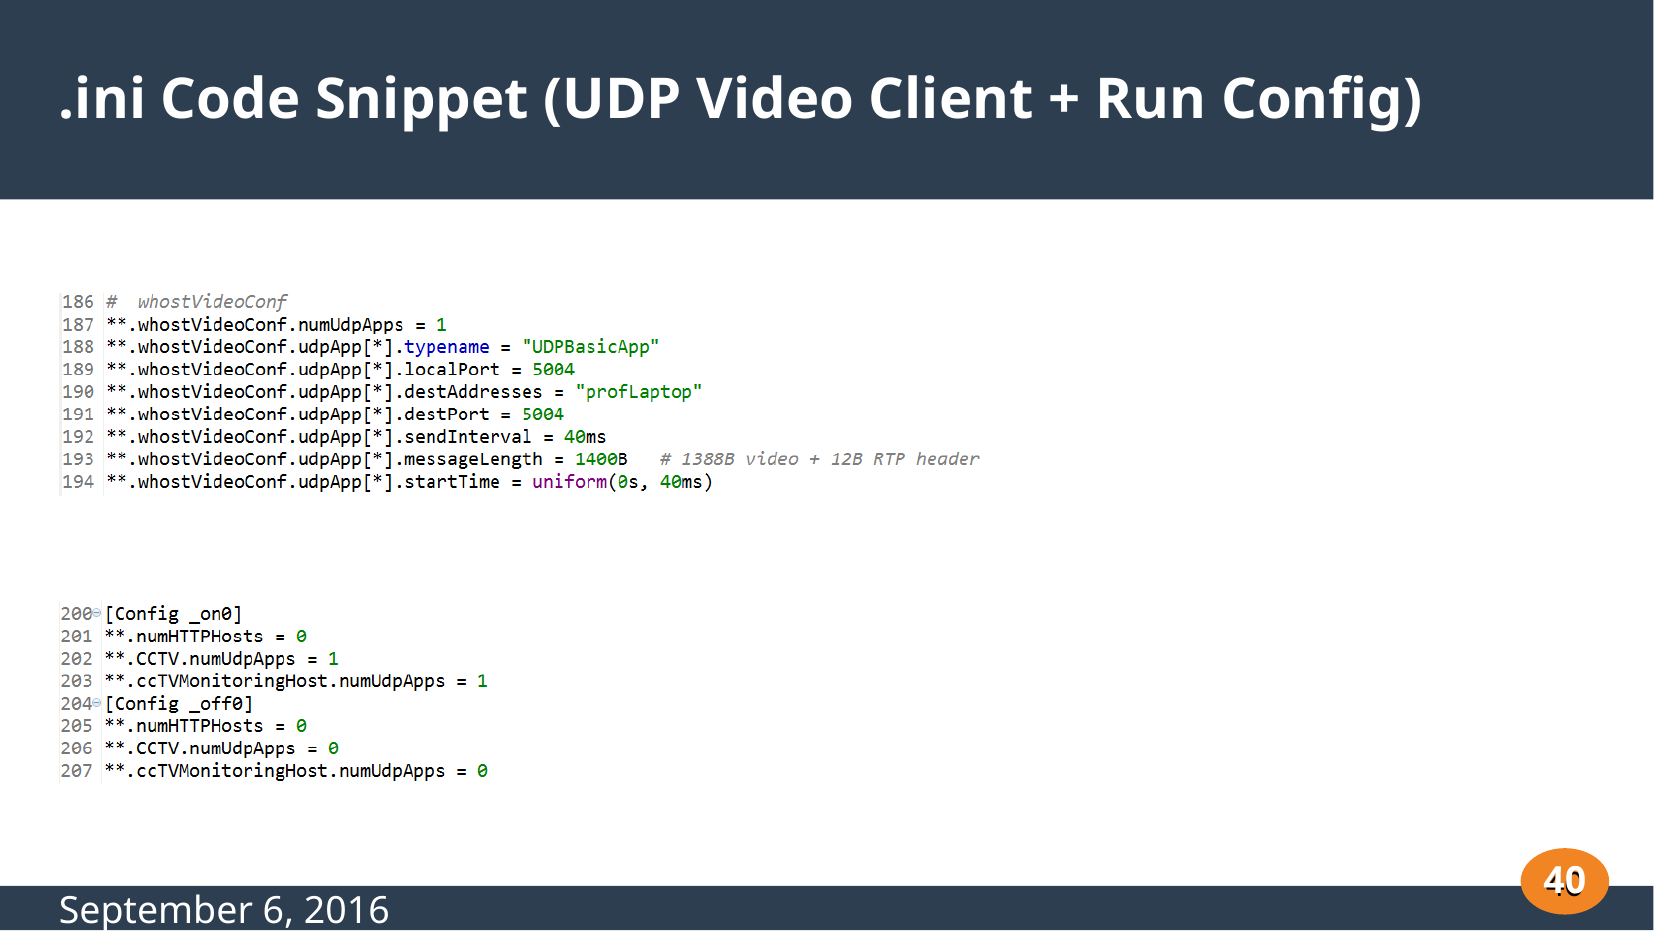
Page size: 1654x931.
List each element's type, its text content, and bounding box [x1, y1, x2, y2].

picture [59, 293, 994, 496]
picture [58, 601, 509, 784]
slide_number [59, 885, 532, 931]
slide_number 40 [1505, 837, 1624, 926]
title .ini Code Snippet (UDP Video Client + Run Config) [59, 37, 1595, 155]
